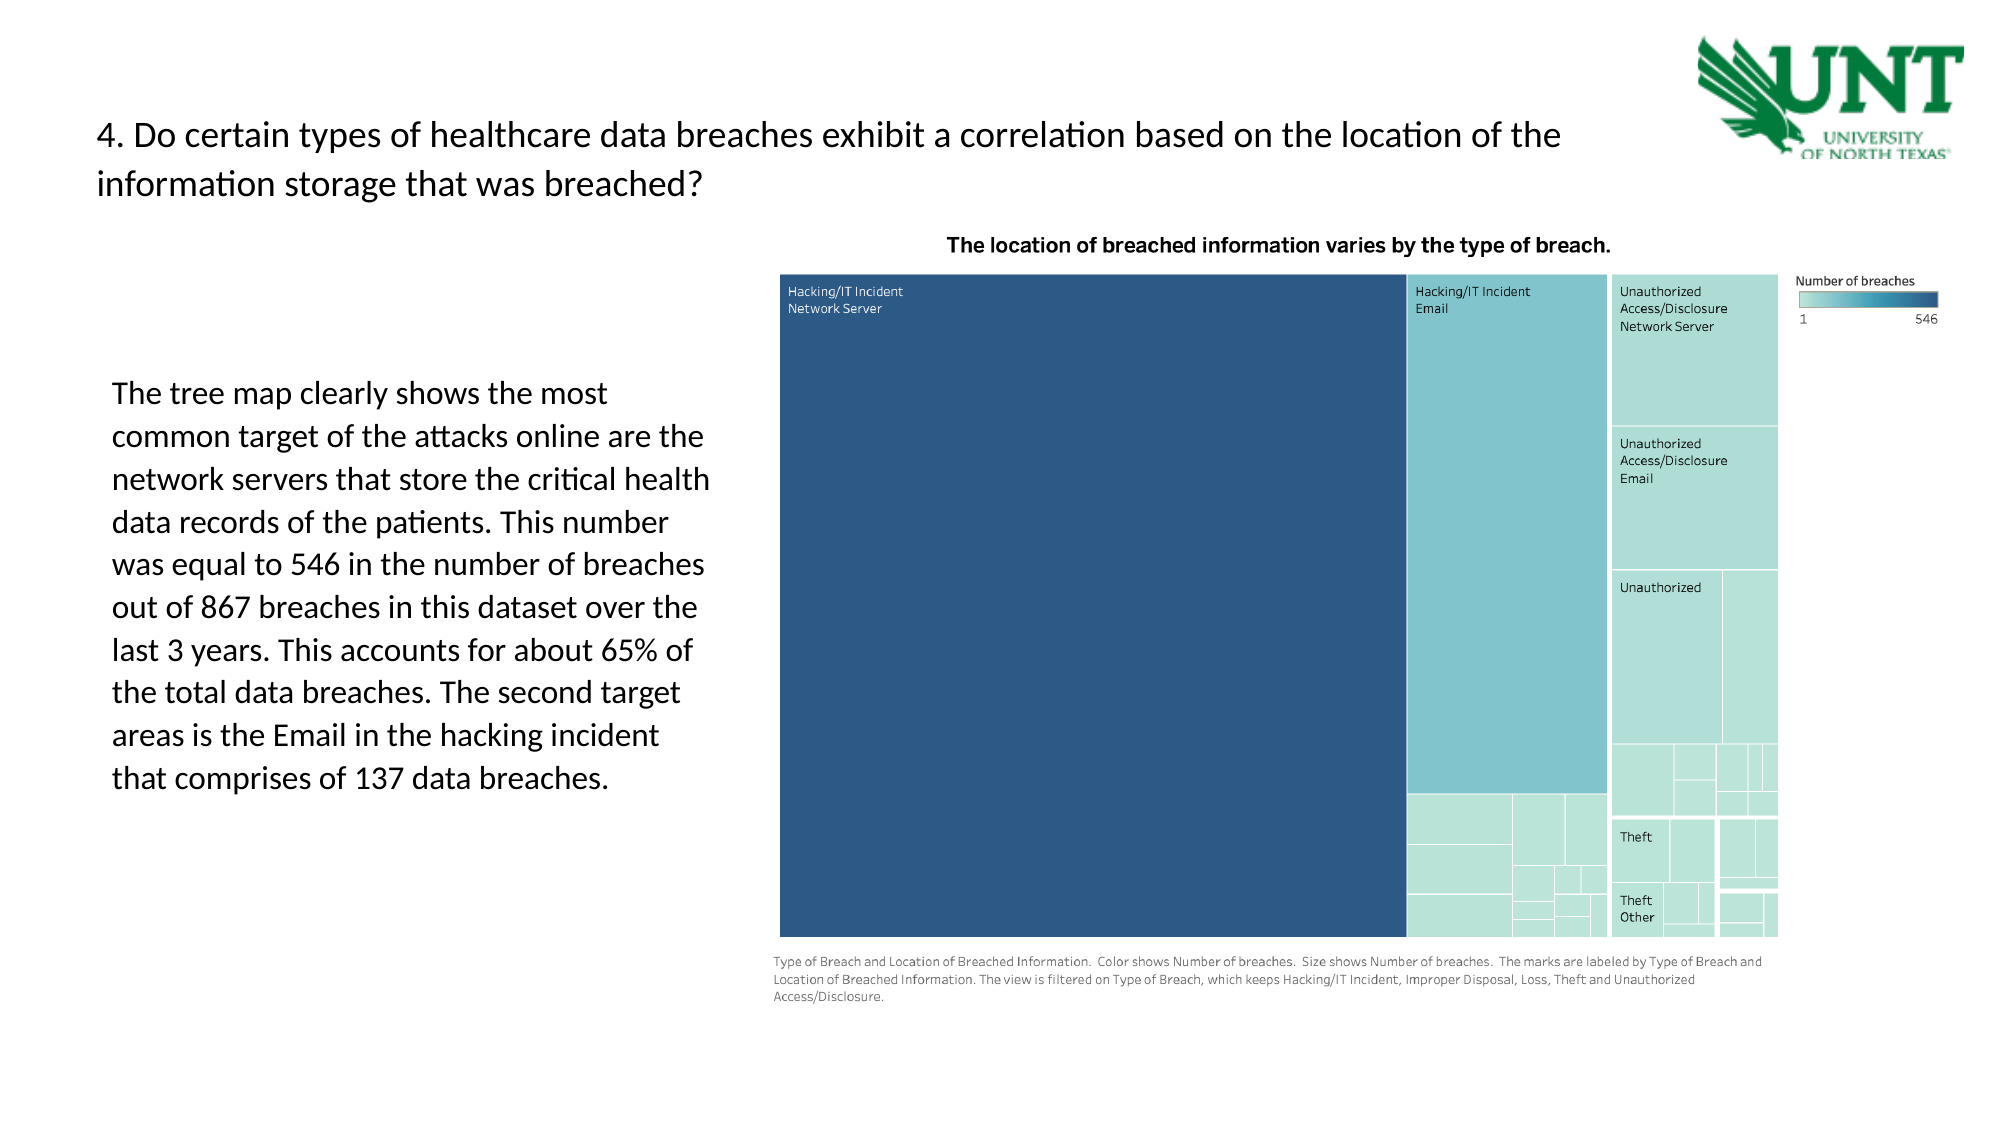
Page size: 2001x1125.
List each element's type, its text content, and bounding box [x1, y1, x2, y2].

text_box 4. Do certain types of healthcare data breaches exhibit a correlation based on the location of the information storage that was breached? [81, 99, 1644, 211]
picture [773, 226, 1943, 1006]
text_box The tree map clearly shows the most common target of the attacks online are the network servers that store the critical health data records of the patients. This number was equal to 546 in the number of breaches out of 867 breaches in this dataset over the last 3 years. This accounts for about 65% of the total data breaches. The second target areas is the Email in the hacking incident that comprises of 137 data breaches. [97, 361, 732, 804]
